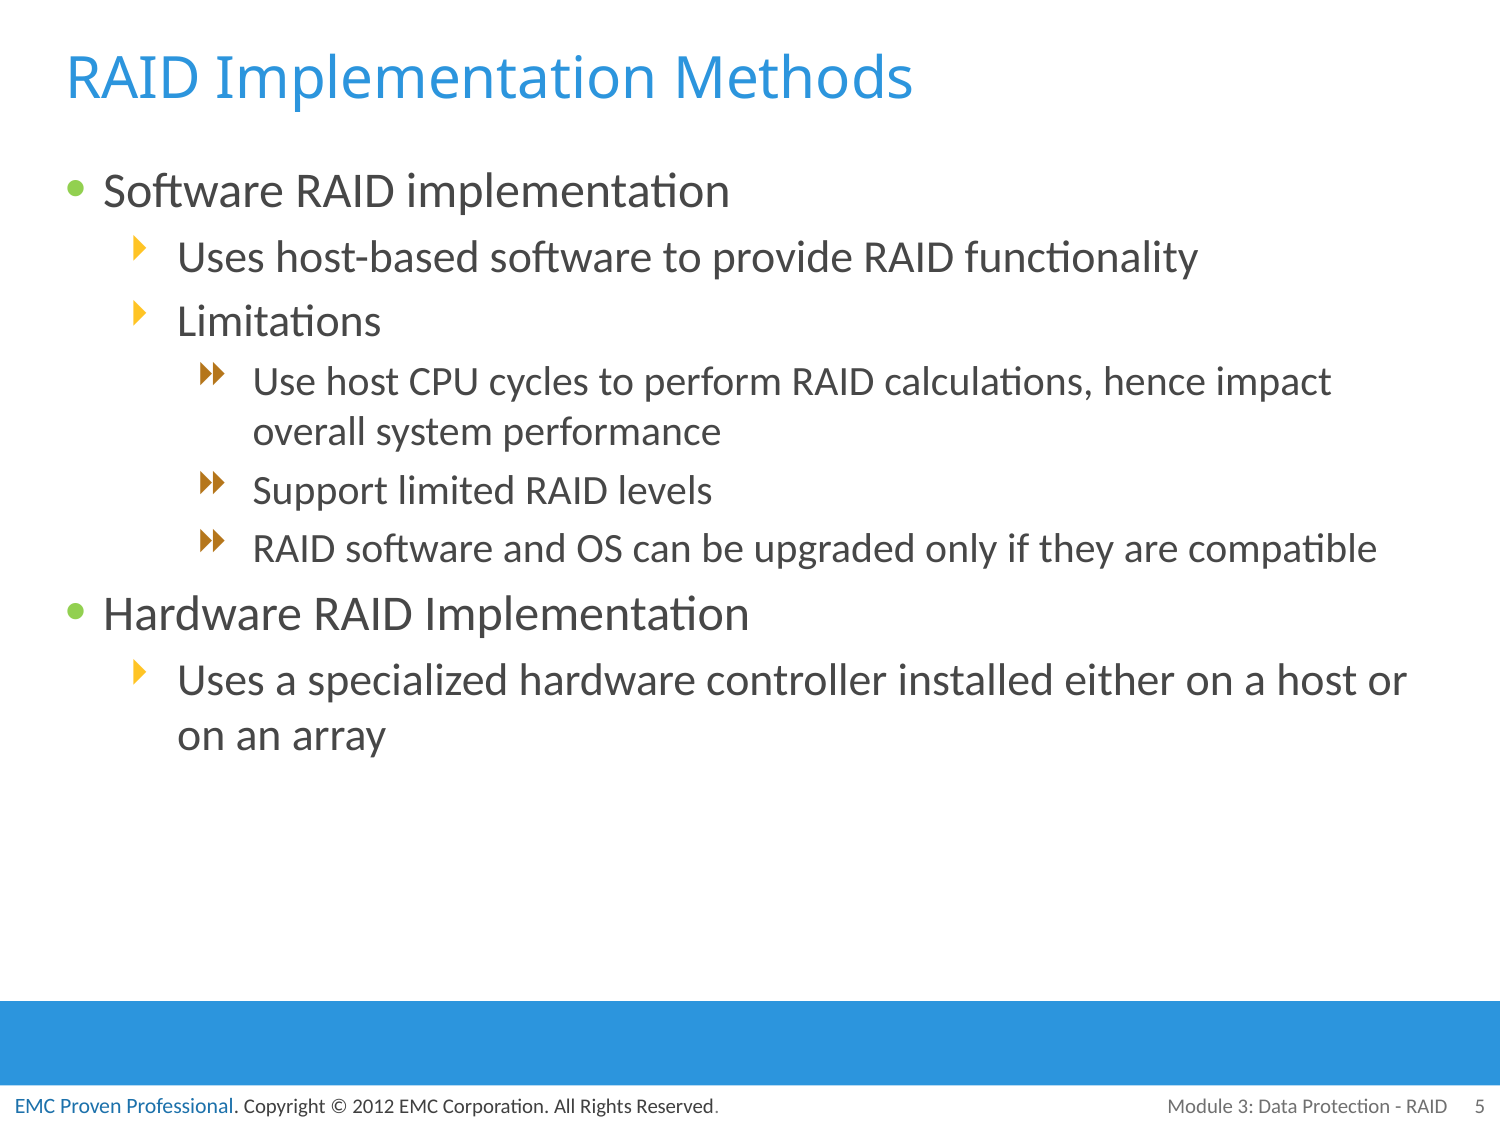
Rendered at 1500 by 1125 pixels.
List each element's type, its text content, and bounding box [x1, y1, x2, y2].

list Software RAID implementation Uses host-based software to provide RAID functionality Limitations Use host CPU cycles to perform RAID calculations, hence impact overall system performance Support limited RAID levels RAID software and OS can be upgraded only if they are compatible Hardware RAID Implementation Uses a specialized hardware controller installed either on a host or on an array [49, 149, 1438, 1001]
title RAID Implementation Methods [49, 12, 1438, 138]
footer Module 3: Data Protection - RAID [774, 1087, 1425, 1125]
slide_number 5 [1425, 1087, 1500, 1125]
